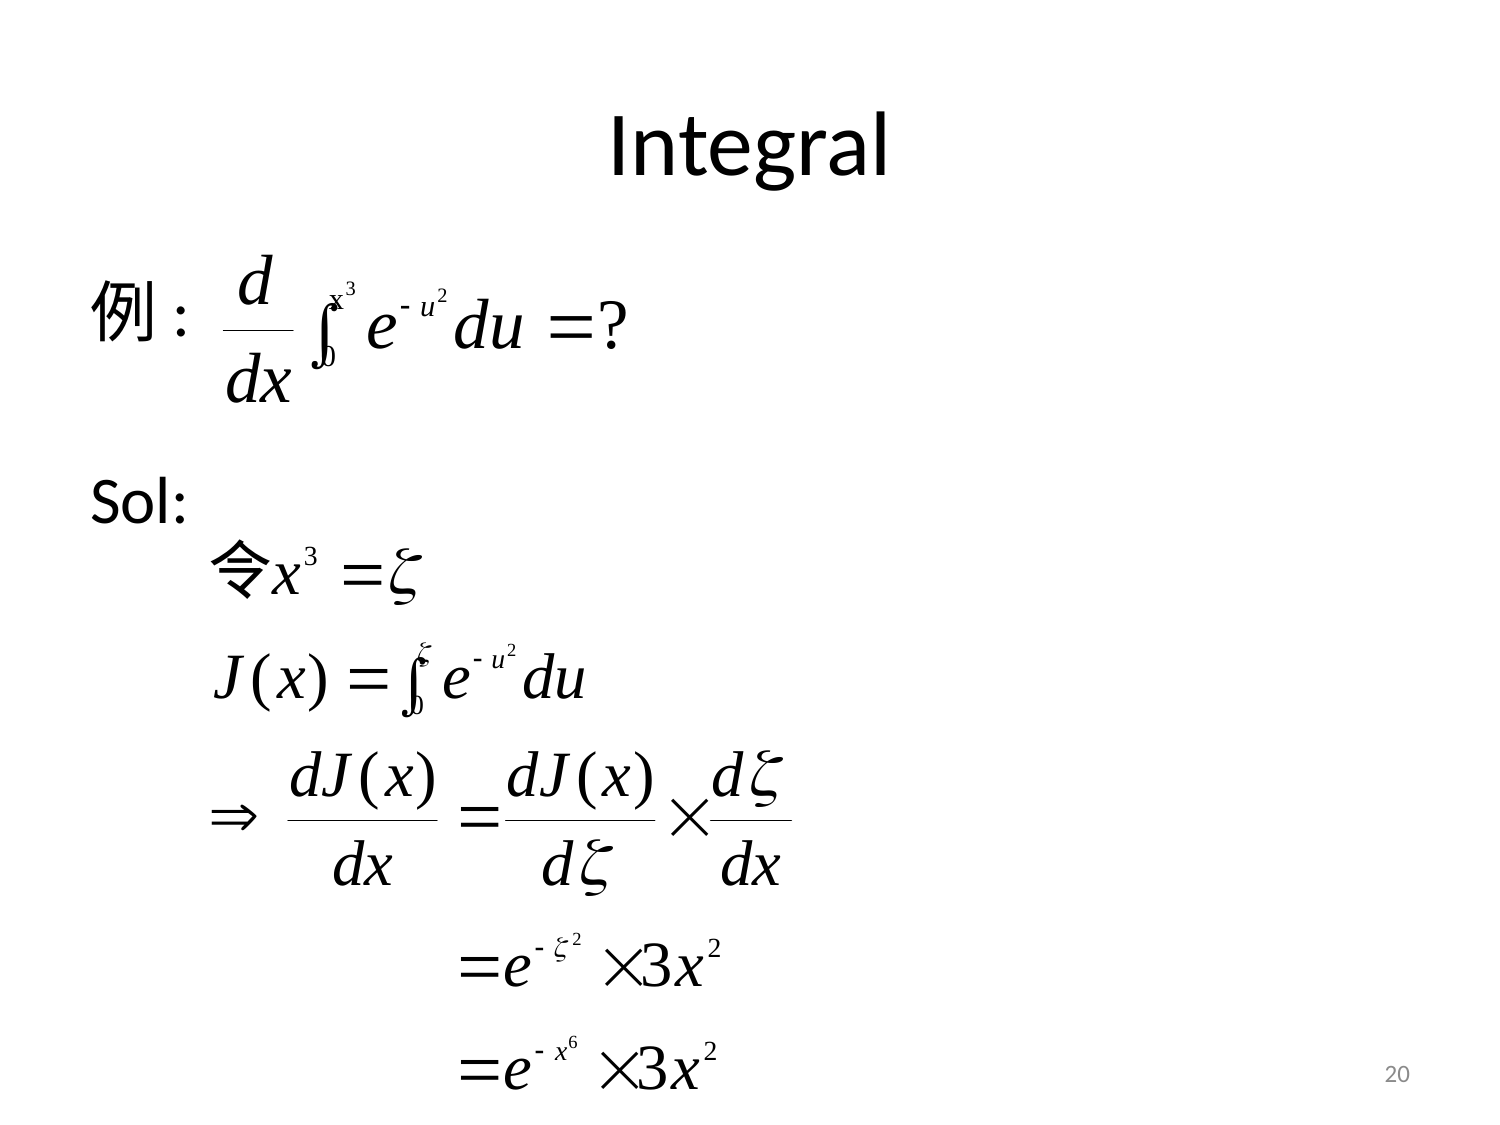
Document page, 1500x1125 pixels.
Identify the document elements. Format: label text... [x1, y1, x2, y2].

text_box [206, 538, 798, 1098]
title Integral [75, 45, 1425, 233]
slide_number 20 [1074, 1042, 1425, 1103]
list 例: Sol: [75, 262, 1425, 1005]
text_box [218, 243, 633, 410]
